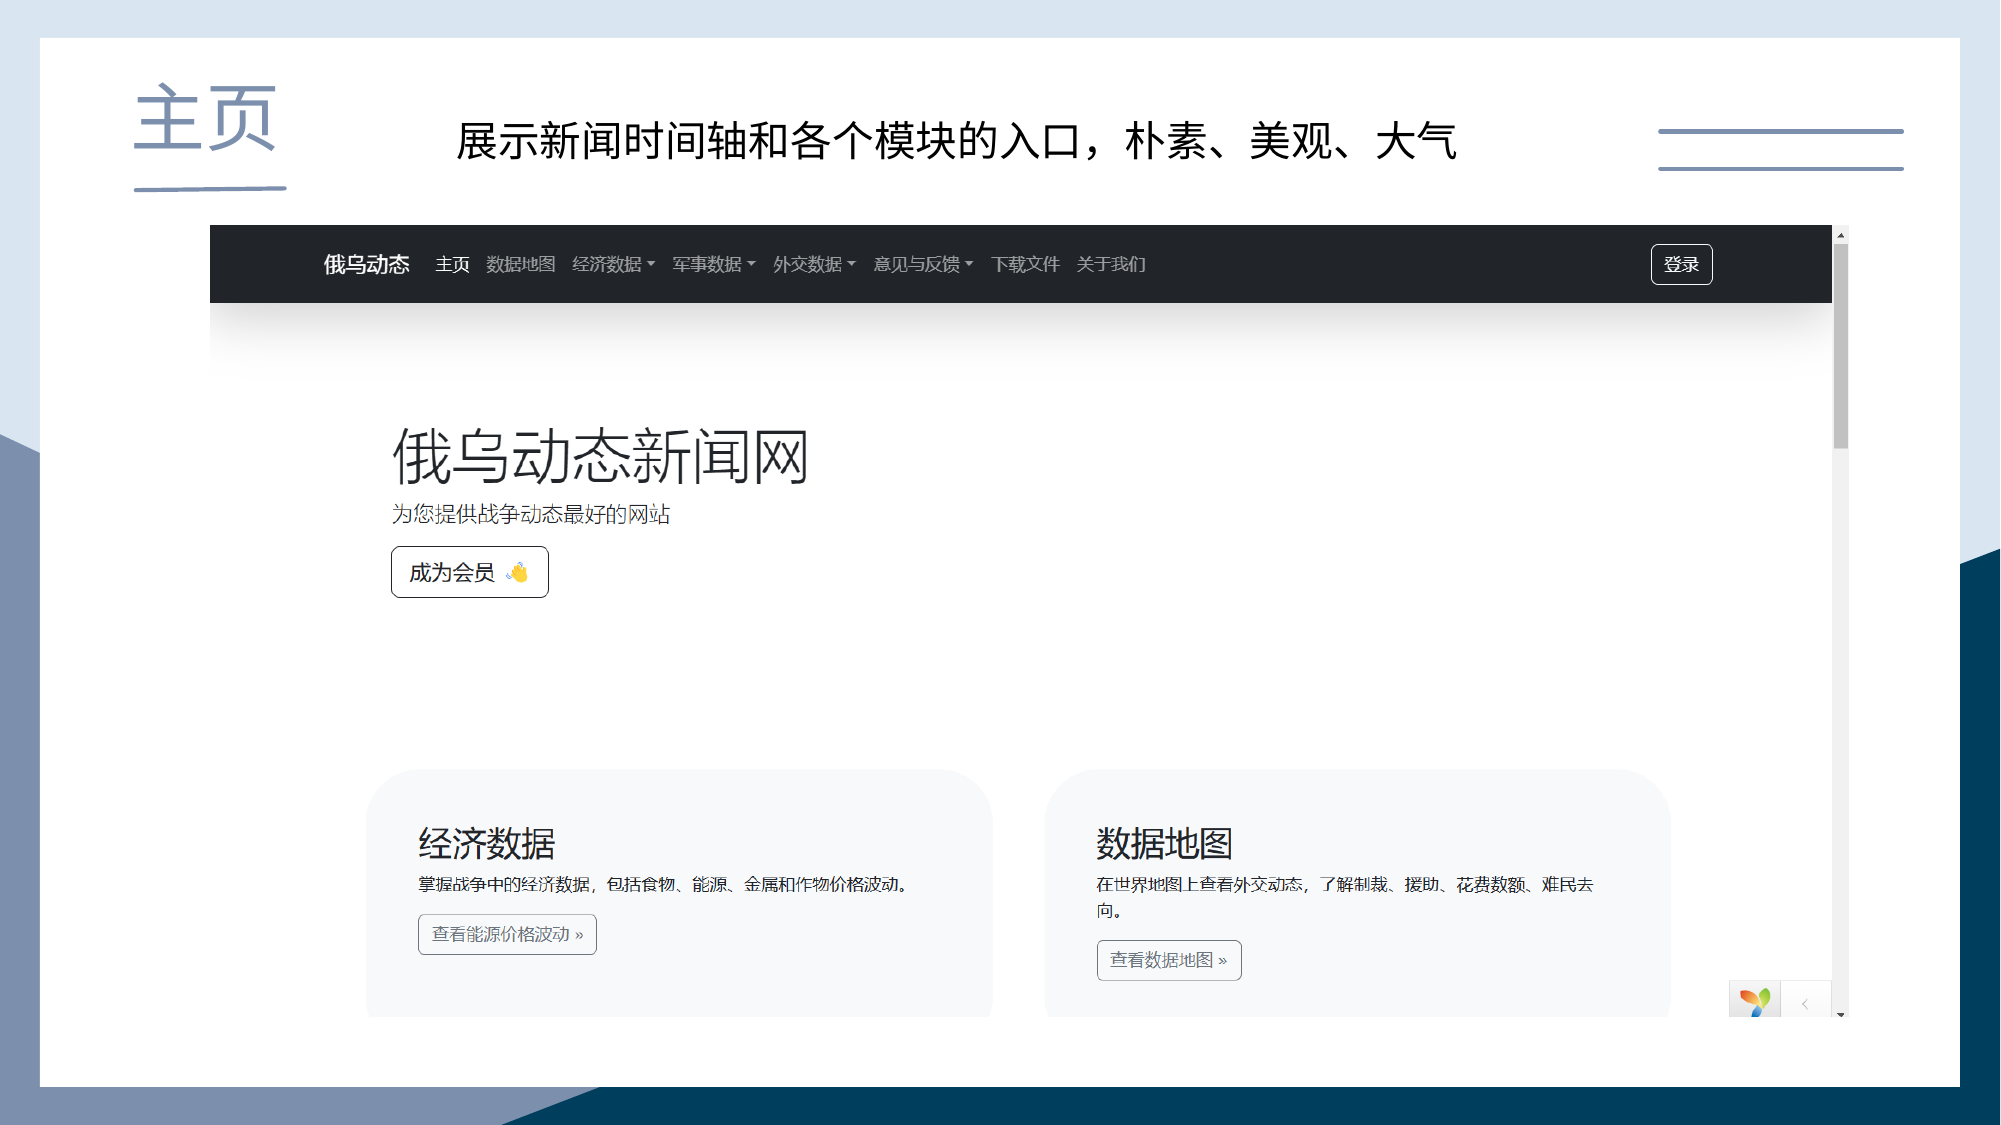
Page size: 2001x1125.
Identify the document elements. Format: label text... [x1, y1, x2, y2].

picture [210, 224, 1849, 1017]
text_box 展示新闻时间轴和各个模块的入口，朴素、美观、大气 [441, 57, 1559, 173]
text_box 主页 [115, 62, 484, 168]
